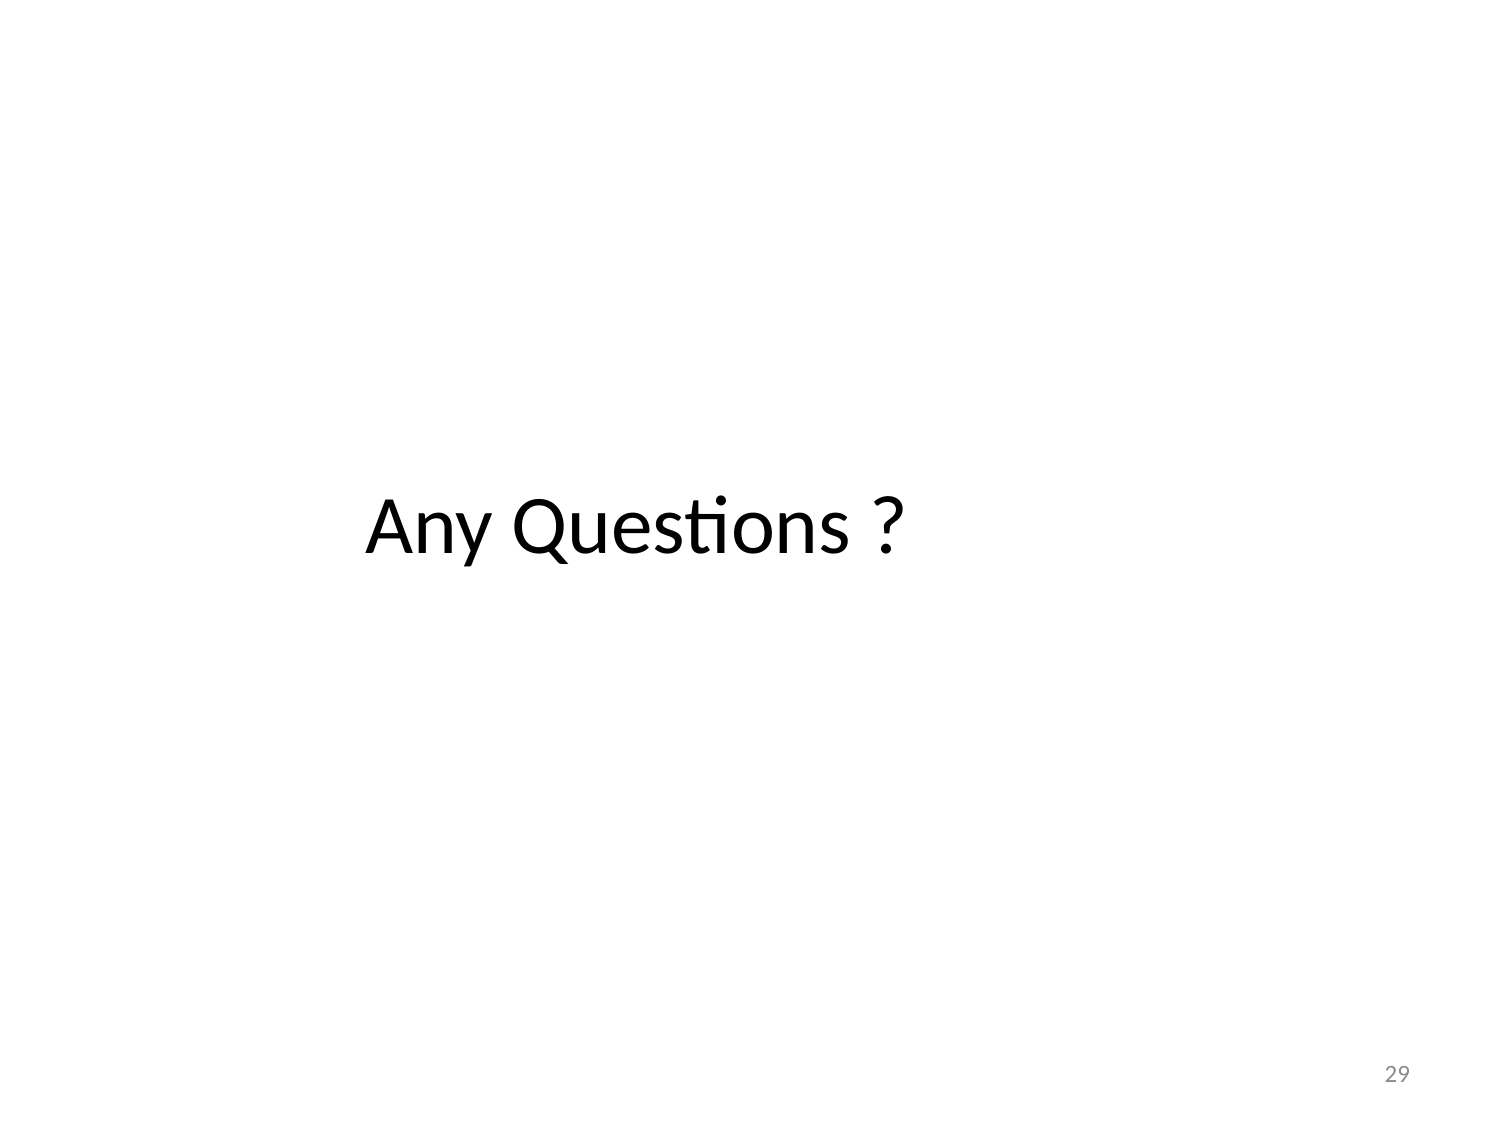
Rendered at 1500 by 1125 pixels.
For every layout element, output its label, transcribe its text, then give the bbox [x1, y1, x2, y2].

list Any Questions ? [350, 462, 1300, 1062]
slide_number 29 [1074, 1042, 1425, 1103]
